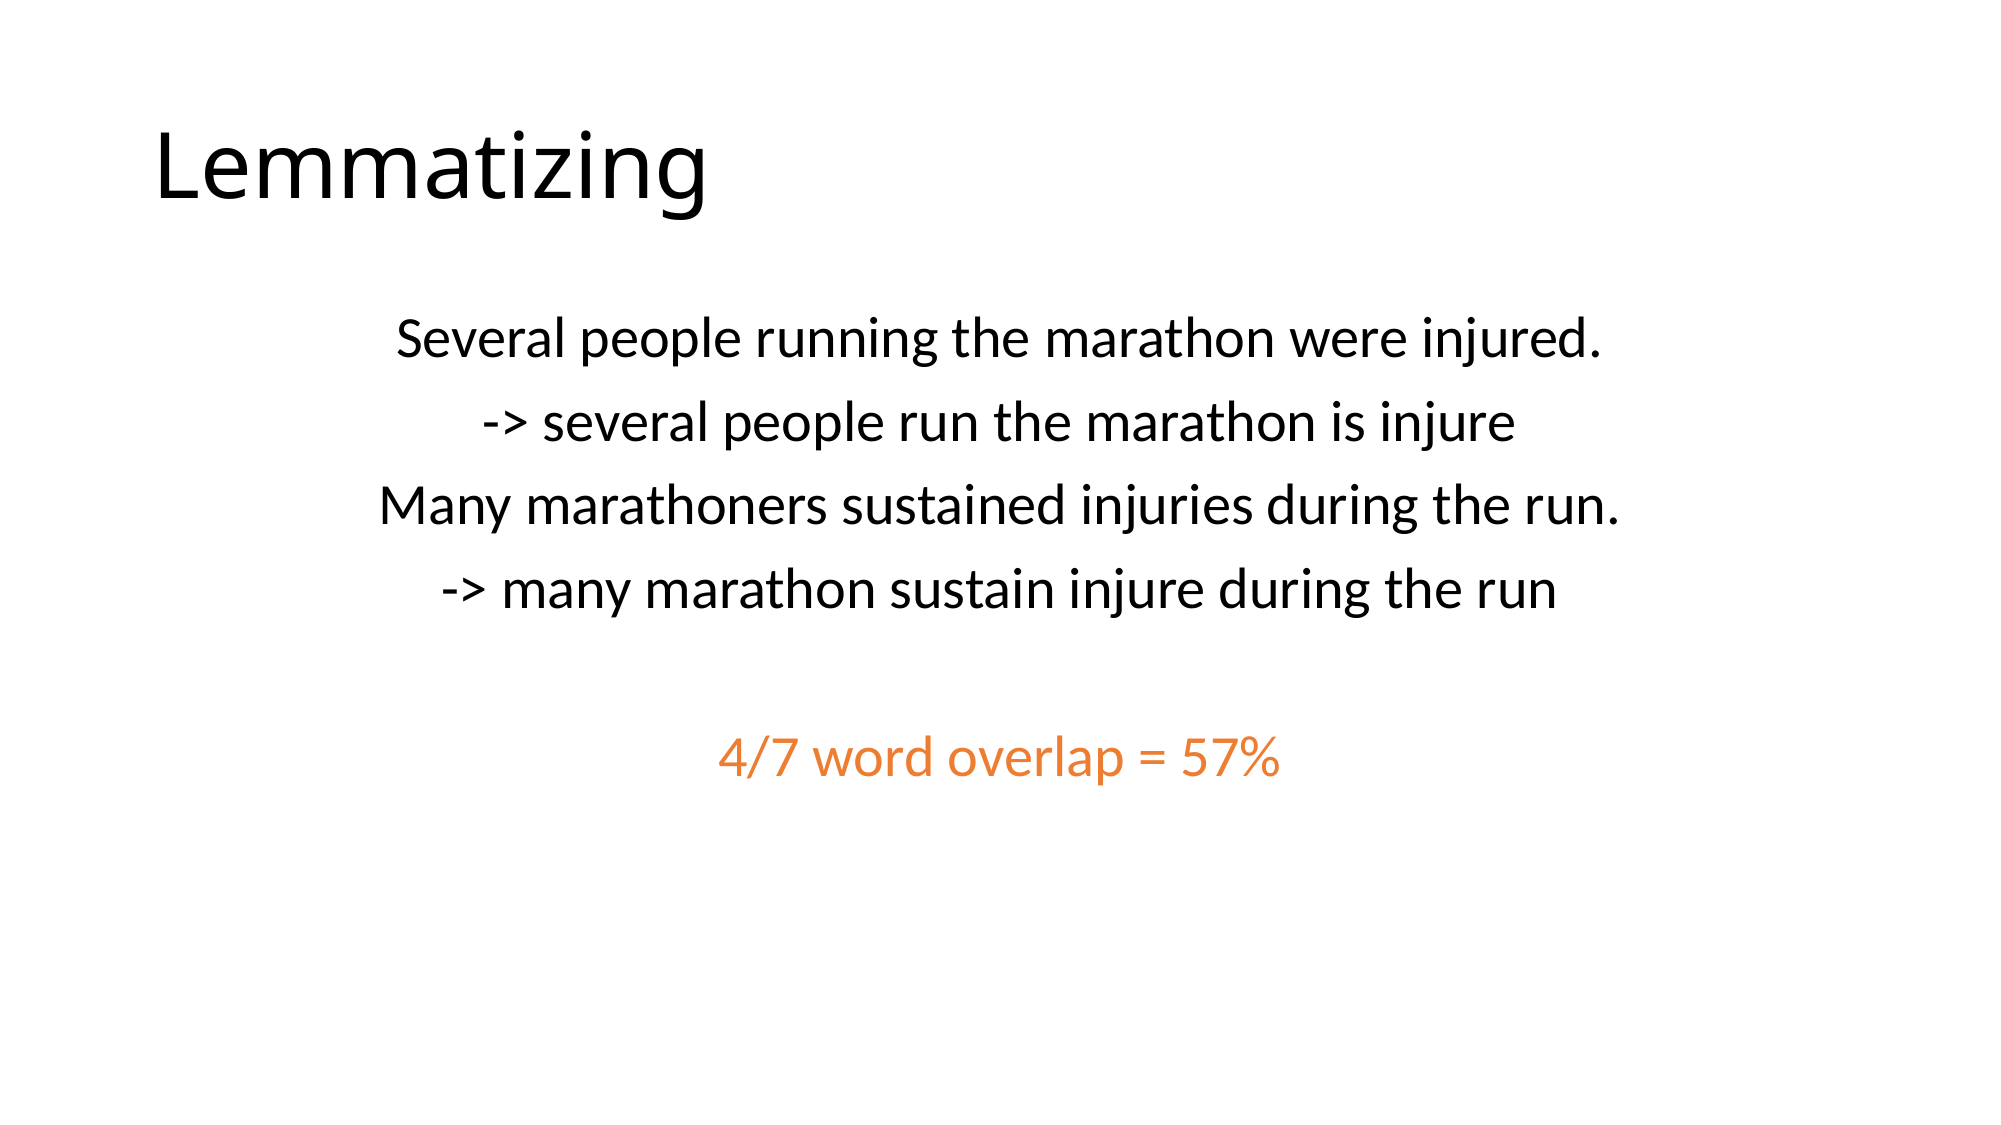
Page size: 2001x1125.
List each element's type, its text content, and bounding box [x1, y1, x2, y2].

list Several people running the marathon were injured. -> several people run the marathon is injure Many marathoners sustained injuries during the run. -> many marathon sustain injure during the run 4/7 word overlap = 57% [137, 299, 1863, 1014]
title Lemmatizing [137, 59, 1863, 278]
